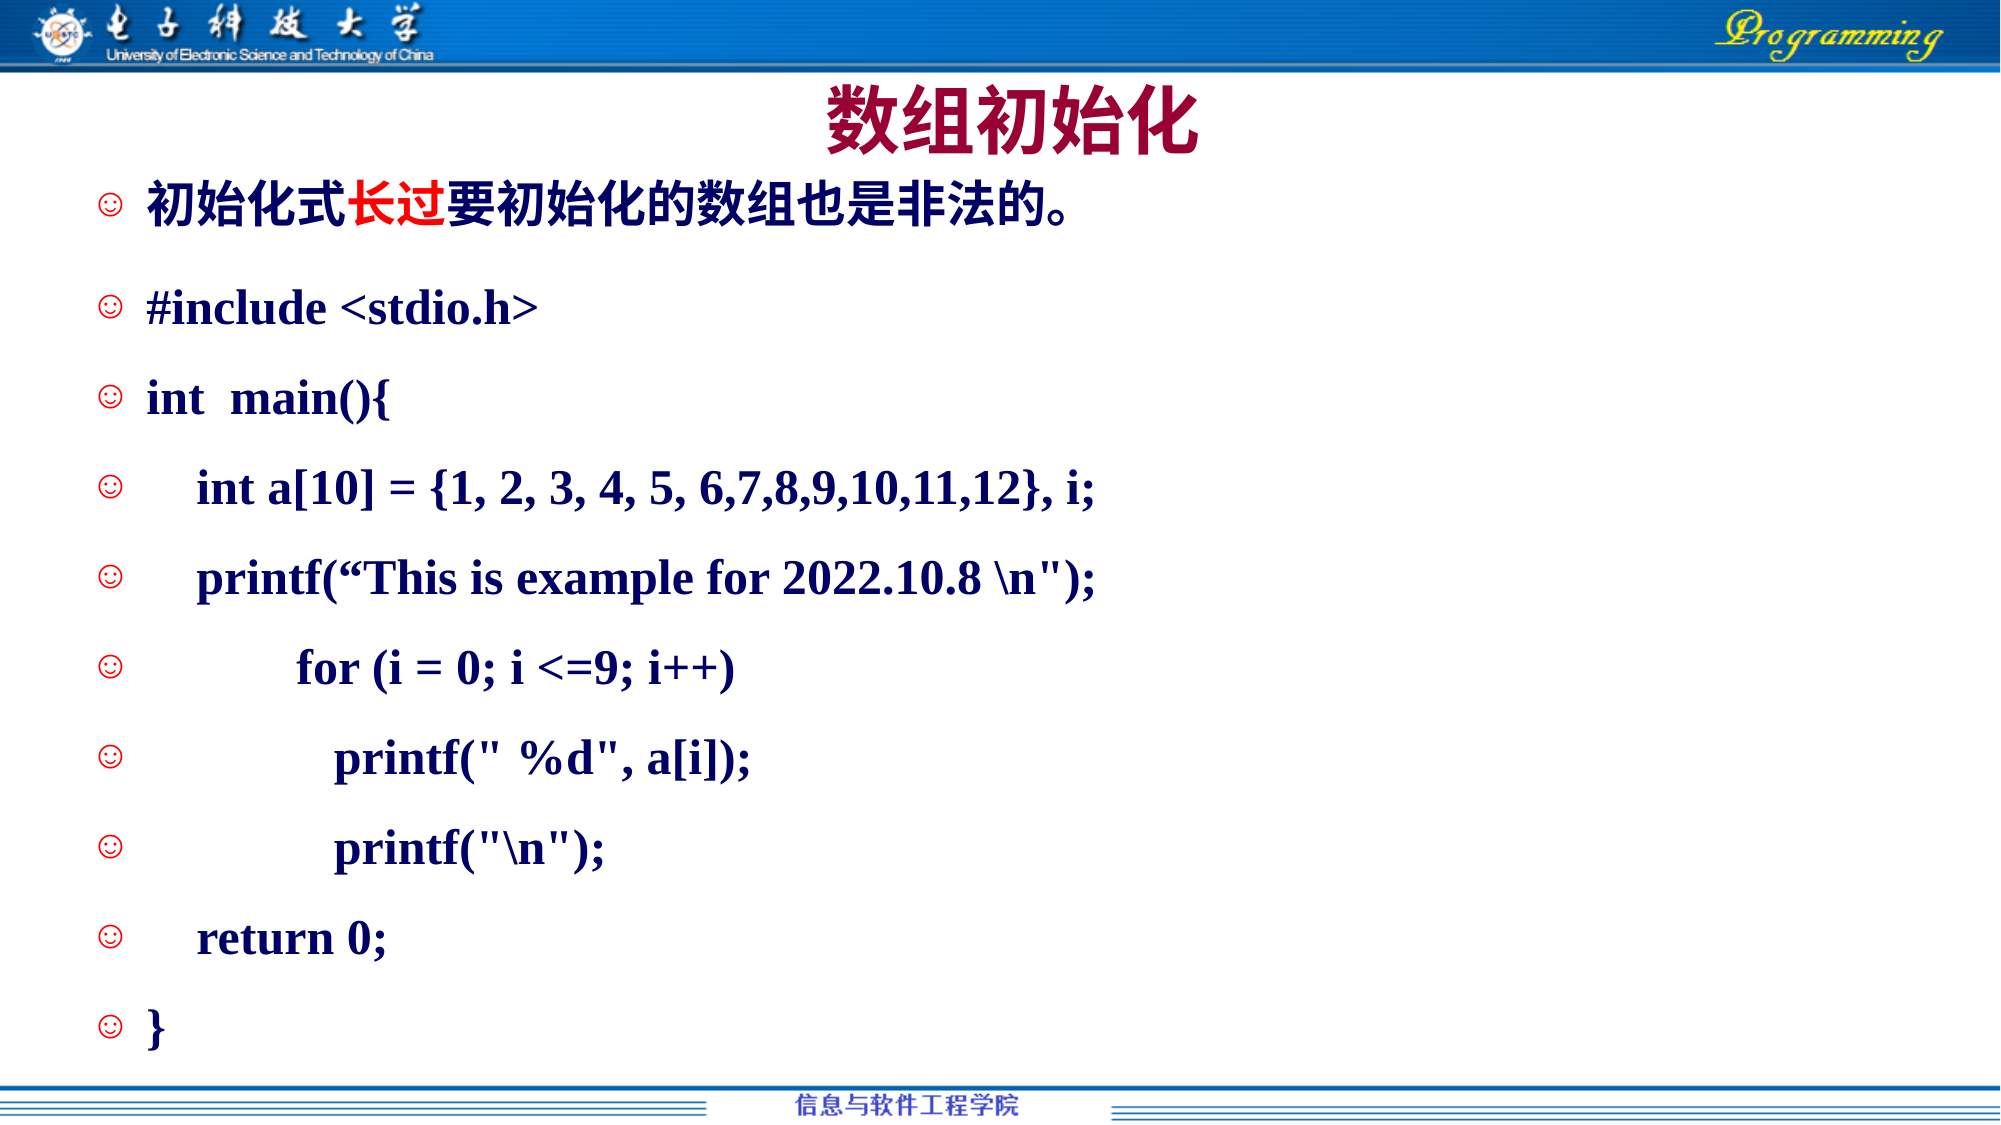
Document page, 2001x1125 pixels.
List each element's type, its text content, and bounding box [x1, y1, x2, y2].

title 数组初始化 [162, 62, 1863, 149]
picture [0, 0, 2001, 1125]
list 初始化式长过要初始化的数组也是非法的。 #include <stdio.h> int main(){ int a[10] = {1, 2, 3, 4, 5, 6,7,8,9,10,11,12}, i; printf(“This is example for 2022.10.8 \n"); for (i = 0; i <=9; i++) printf(" %d", a[i]); printf("\n"); return 0; } [75, 149, 1900, 1125]
